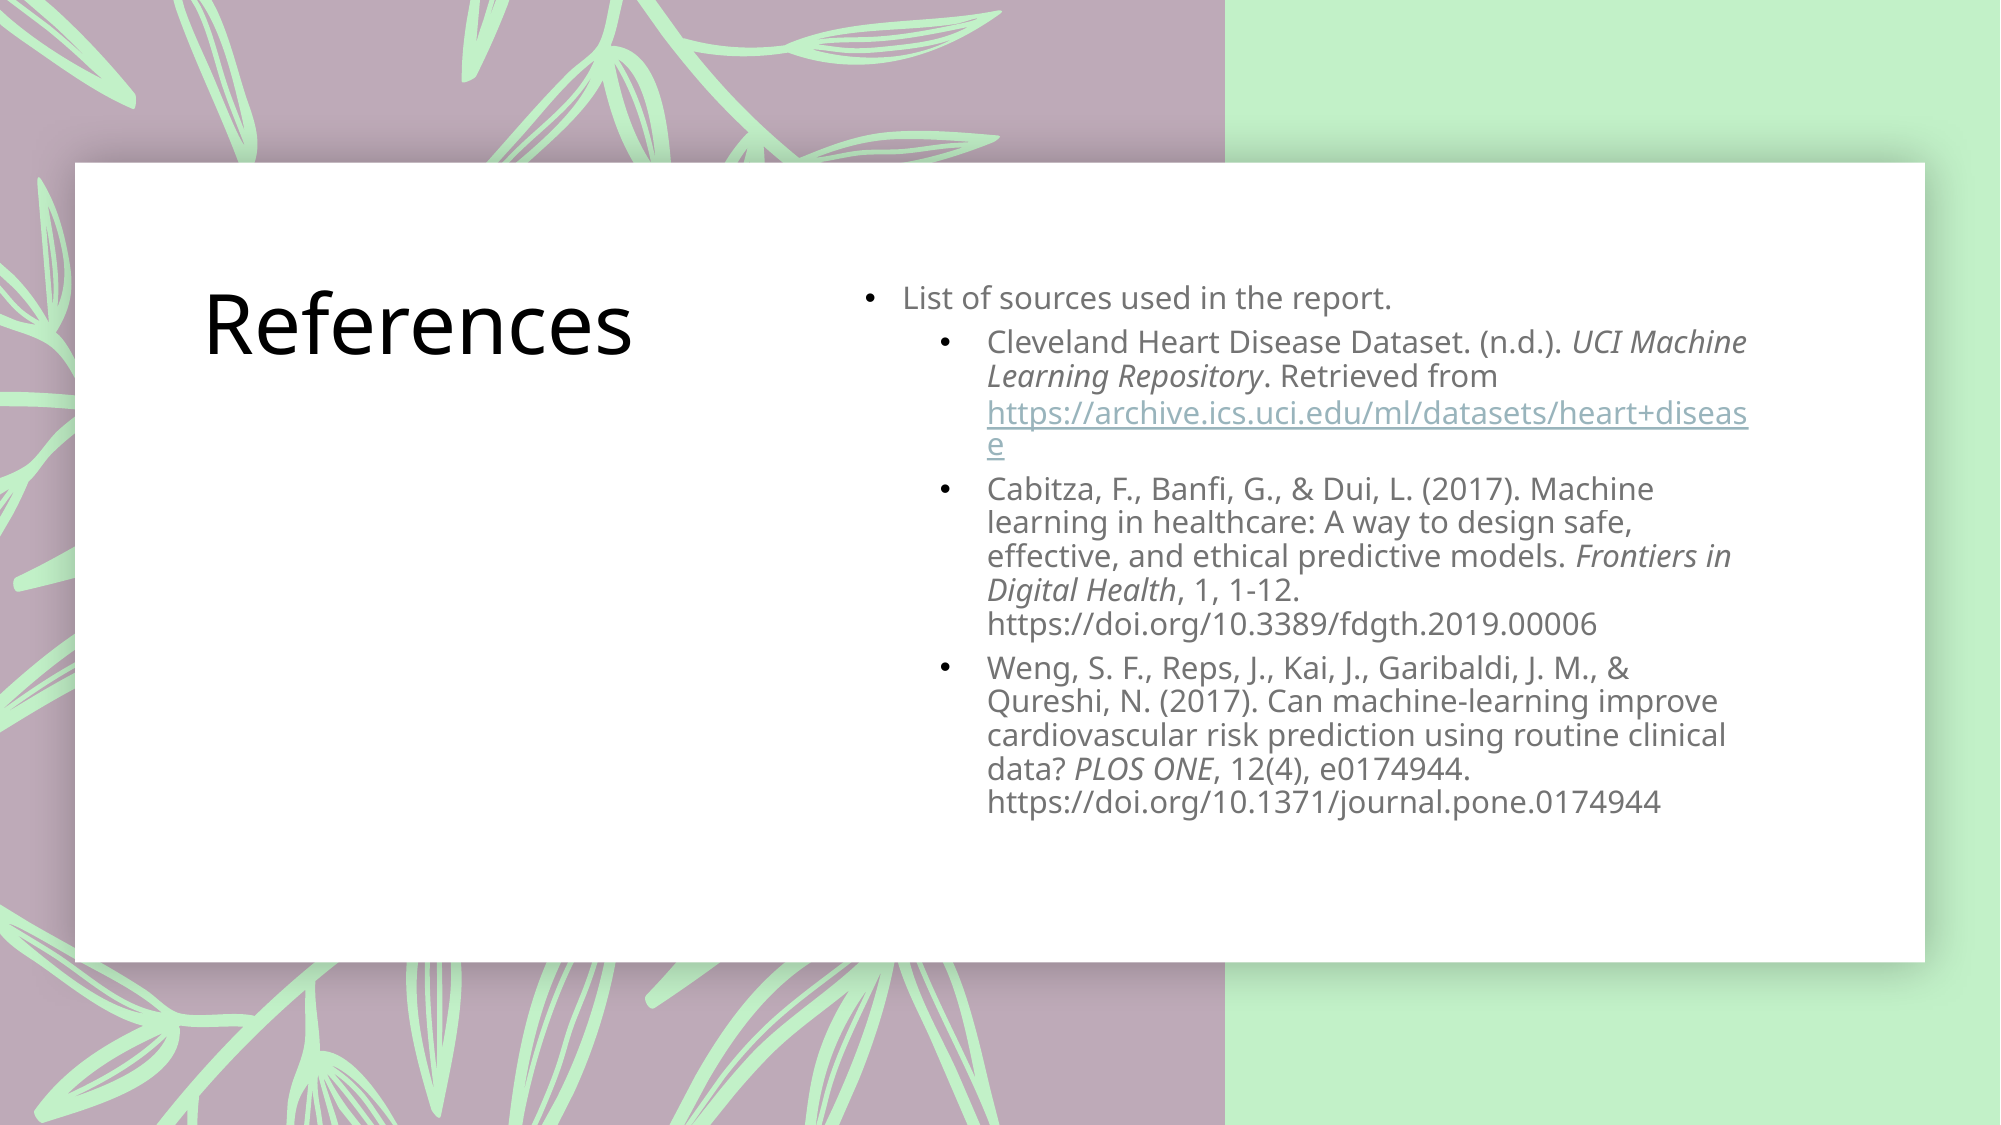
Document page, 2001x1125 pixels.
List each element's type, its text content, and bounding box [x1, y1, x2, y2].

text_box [0, 0, 1226, 1125]
text_box [1226, 0, 2000, 1125]
text_box [1226, 161, 1927, 964]
list List of sources used in the report. Cleveland Heart Disease Dataset. (n.d.). UCI Machine Learning Repository. Retrieved from https://archive.ics.uci.edu/ml/datasets/heart+disease Cabitza, F., Banfi, G., & Dui, L. (2017). Machine learning in healthcare: A way to design safe, effective, and ethical predictive models. Frontiers in Digital Health, 1, 1-12. https://doi.org/10.3389/fdgth.2019.00006 Weng, S. F., Reps, J., Kai, J., Garibaldi, J. M., & Qureshi, N. (2017). Can machine-learning improve cardiovascular risk prediction using routine clinical data? PLOS ONE, 12(4), e0174944. https://doi.org/10.1371/journal.pone.0174944 [1226, 275, 1775, 850]
